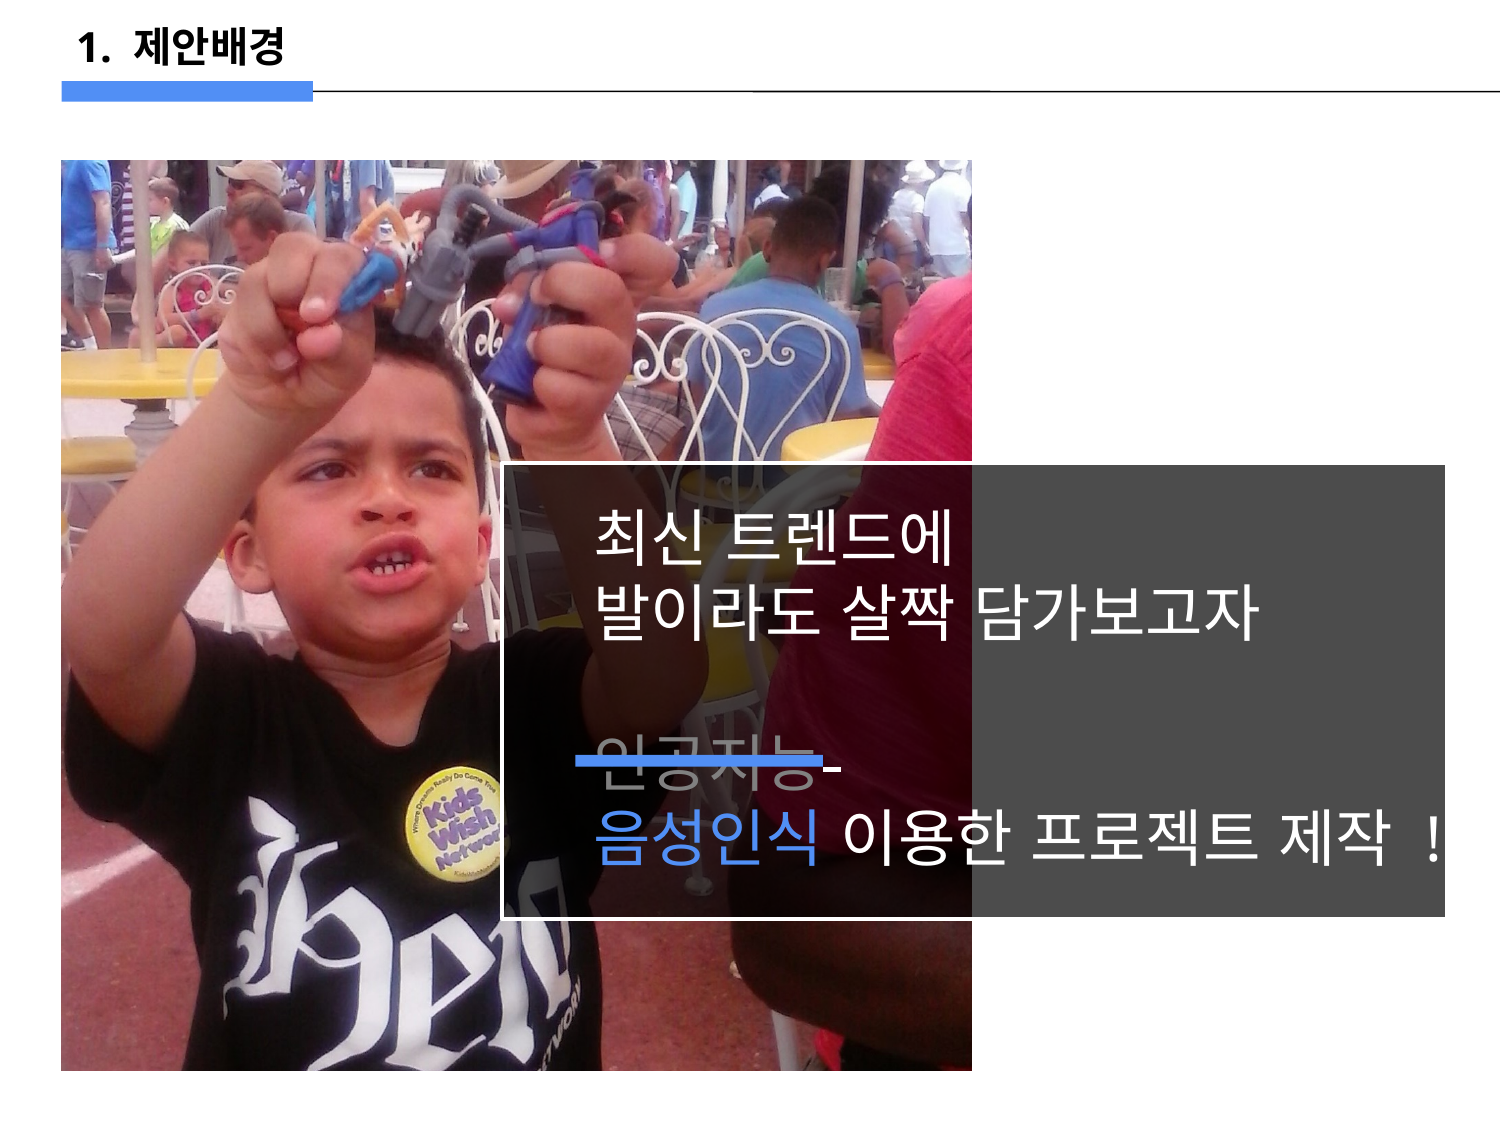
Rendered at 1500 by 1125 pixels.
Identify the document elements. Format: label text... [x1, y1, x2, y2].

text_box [501, 455, 1500, 919]
text_box [59, 79, 315, 104]
picture [61, 160, 972, 1071]
text_box 1. 제안배경 [61, 13, 322, 79]
